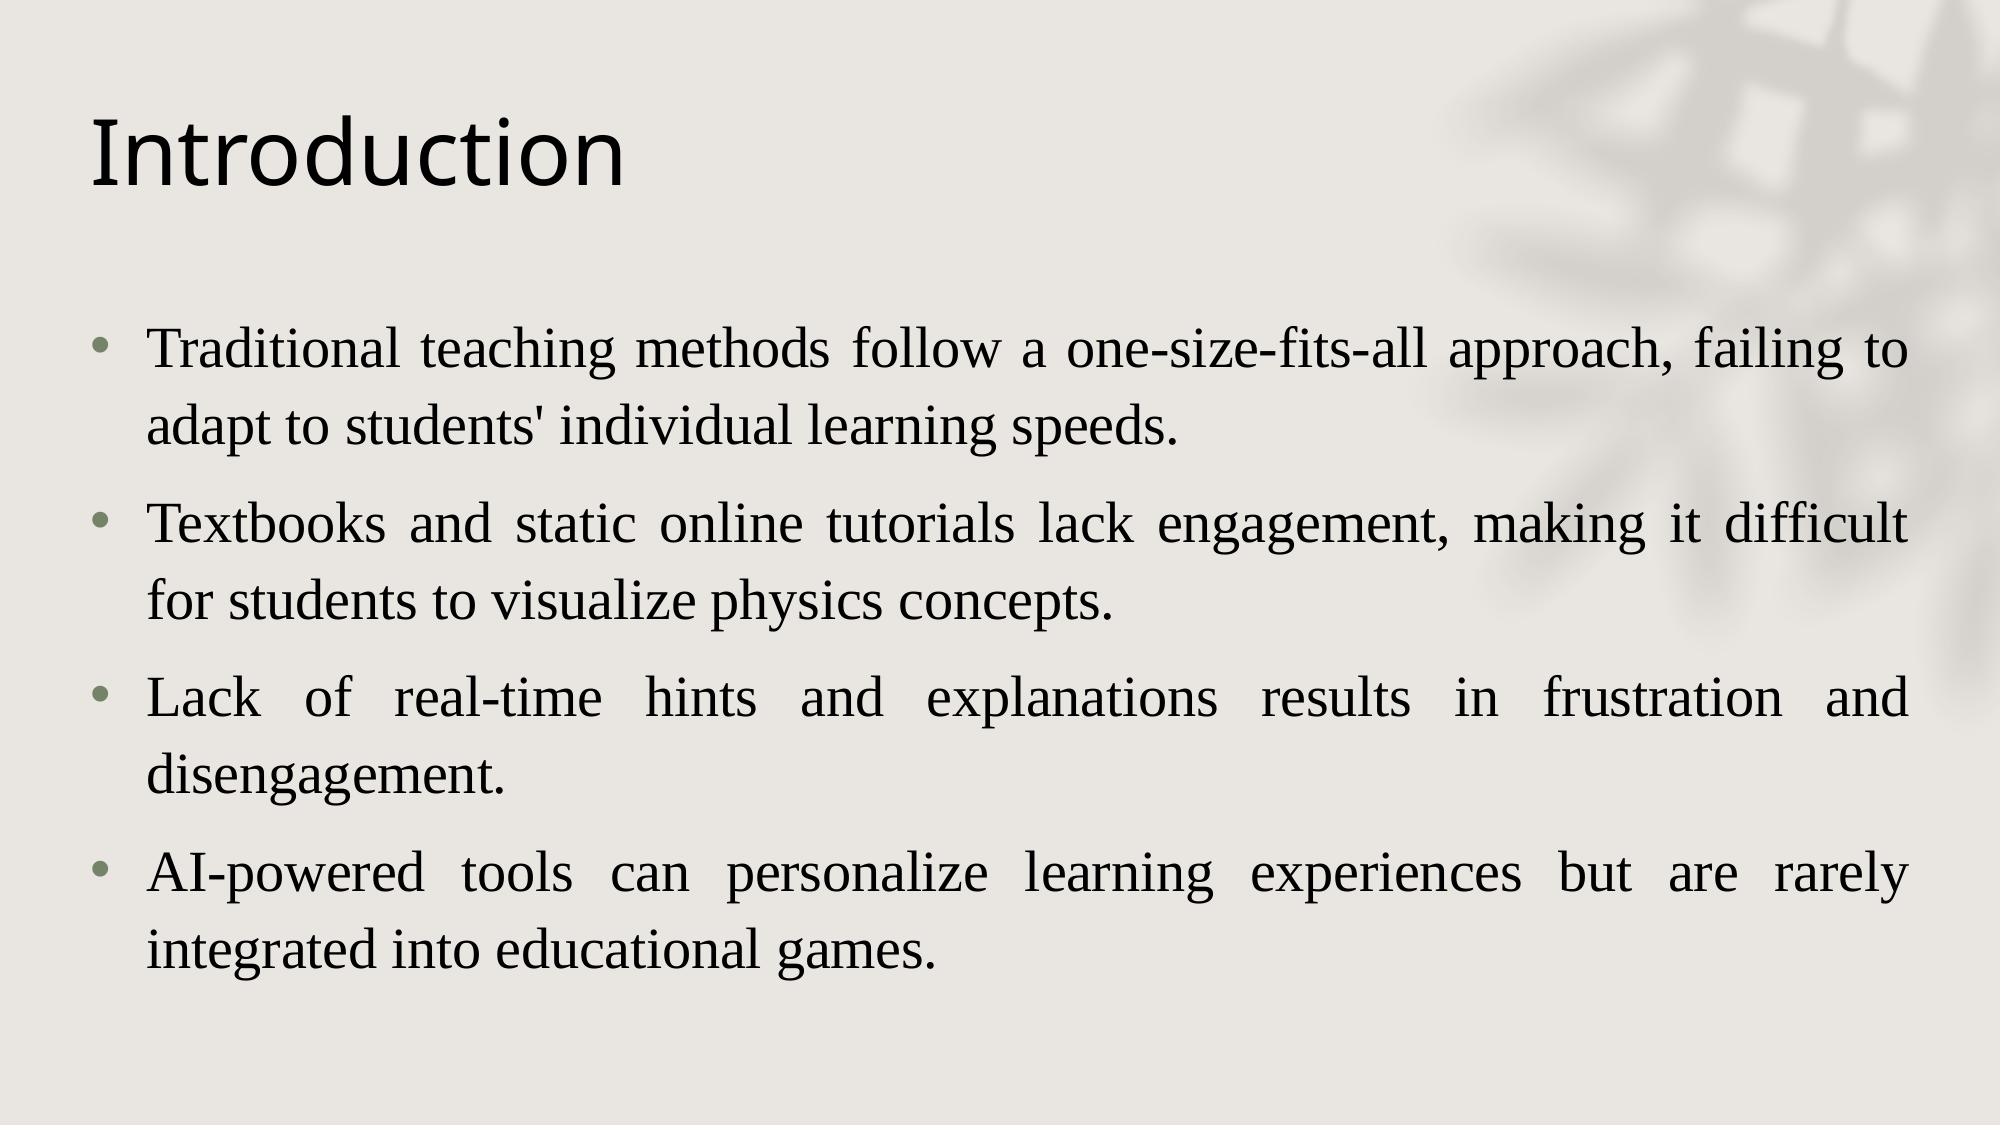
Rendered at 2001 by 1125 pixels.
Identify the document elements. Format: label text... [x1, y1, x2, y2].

list Traditional teaching methods follow a one-size-fits-all approach, failing to adapt to students' individual learning speeds. Textbooks and static online tutorials lack engagement, making it difficult for students to visualize physics concepts. Lack of real-time hints and explanations results in frustration and disengagement. AI-powered tools can personalize learning experiences but are rarely integrated into educational games. [75, 295, 1925, 1009]
title Introduction [75, 60, 1863, 238]
